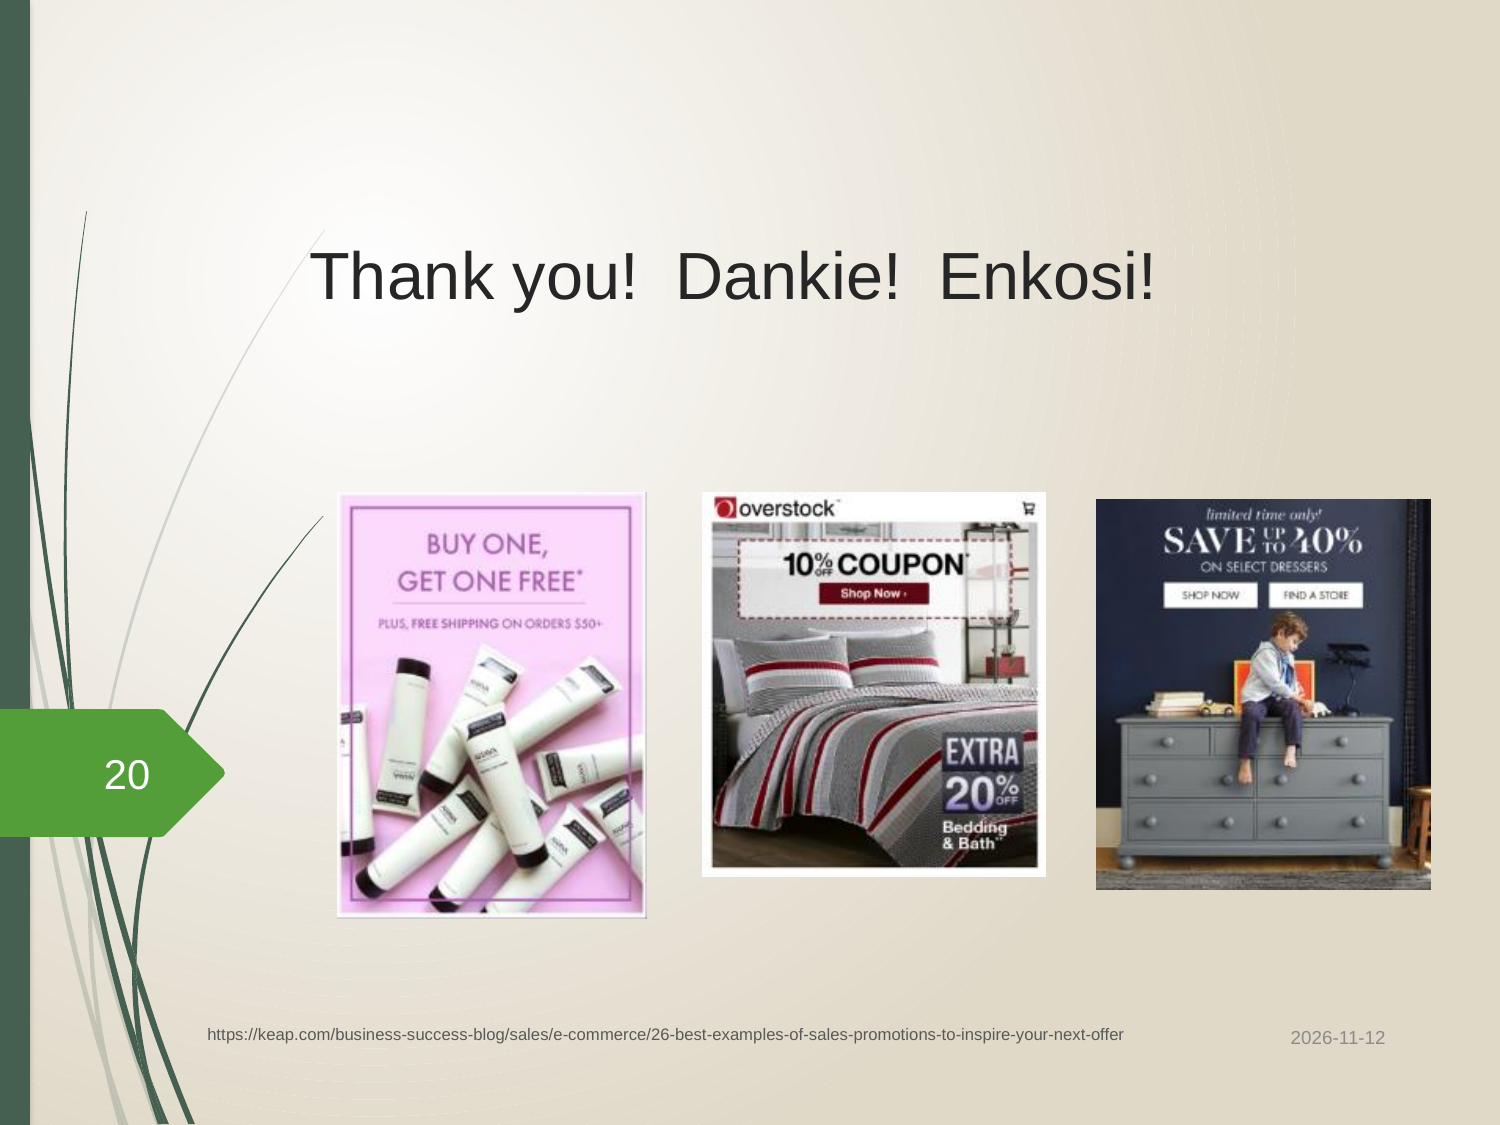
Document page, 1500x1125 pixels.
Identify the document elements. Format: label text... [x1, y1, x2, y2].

picture [337, 492, 647, 919]
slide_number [1275, 1006, 1401, 1068]
picture [1096, 499, 1431, 890]
subtitle https://keap.com/business-success-blog/sales/e-commerce/26-best-examples-of-sales-promotions-to-inspire-your-next-offer [192, 1016, 1275, 1057]
slide_number 20 [69, 743, 166, 803]
picture [702, 492, 1047, 877]
title Thank you! Dankie! Enkosi! [294, 149, 1378, 321]
